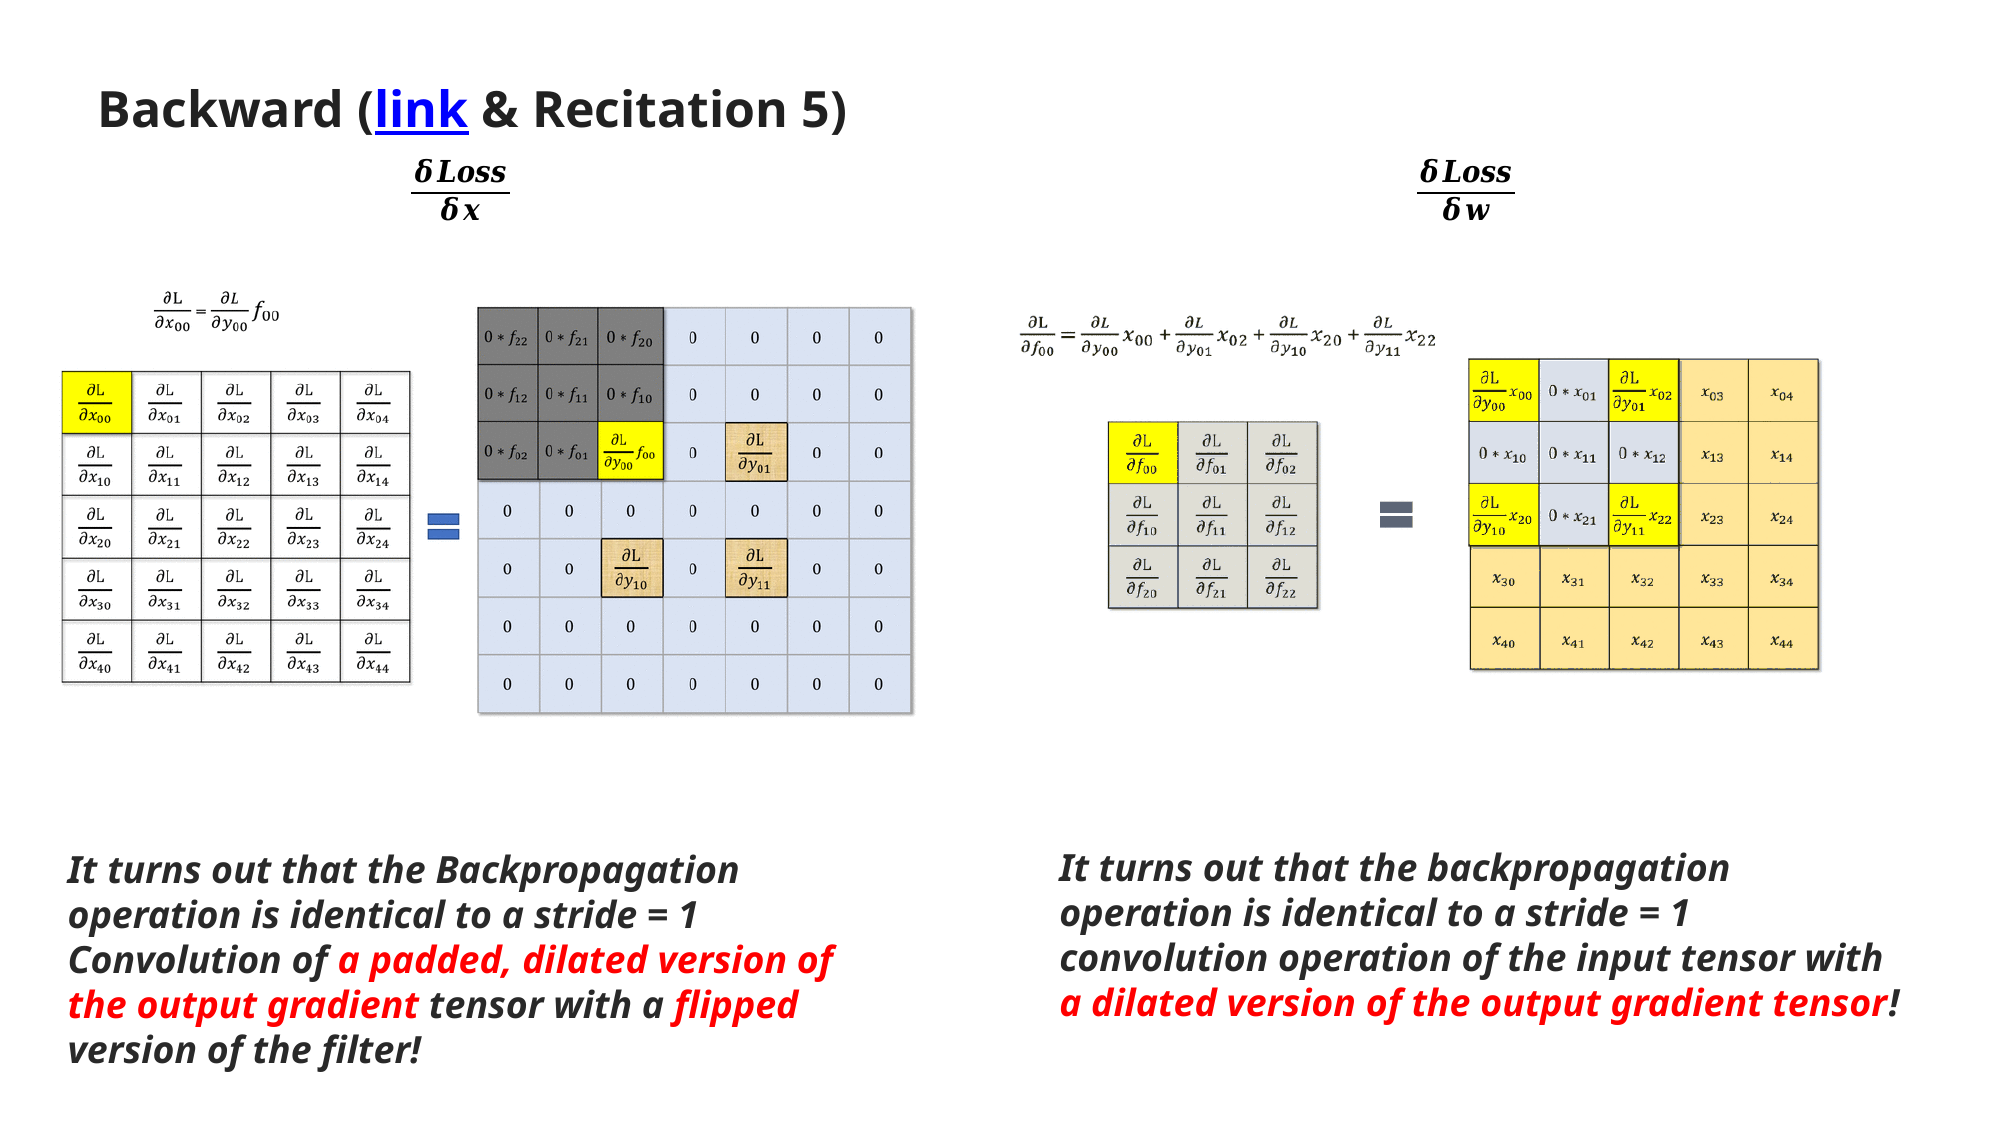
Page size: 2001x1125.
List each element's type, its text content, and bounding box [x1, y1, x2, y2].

picture [999, 263, 1907, 774]
picture [28, 275, 935, 786]
text_box Backward (link & Recitation 5) [15, 36, 1000, 154]
text_box It turns out that the backpropagation operation is identical to a stride = 1 convolution operation of the input tensor with a dilated version of the output gradient tensor! [1051, 837, 1912, 1032]
text_box It turns out that the Backpropagation operation is identical to a stride = 1 Convolution of a padded, dilated version of the output gradient tensor with a flipped version of the filter! [60, 838, 893, 1079]
